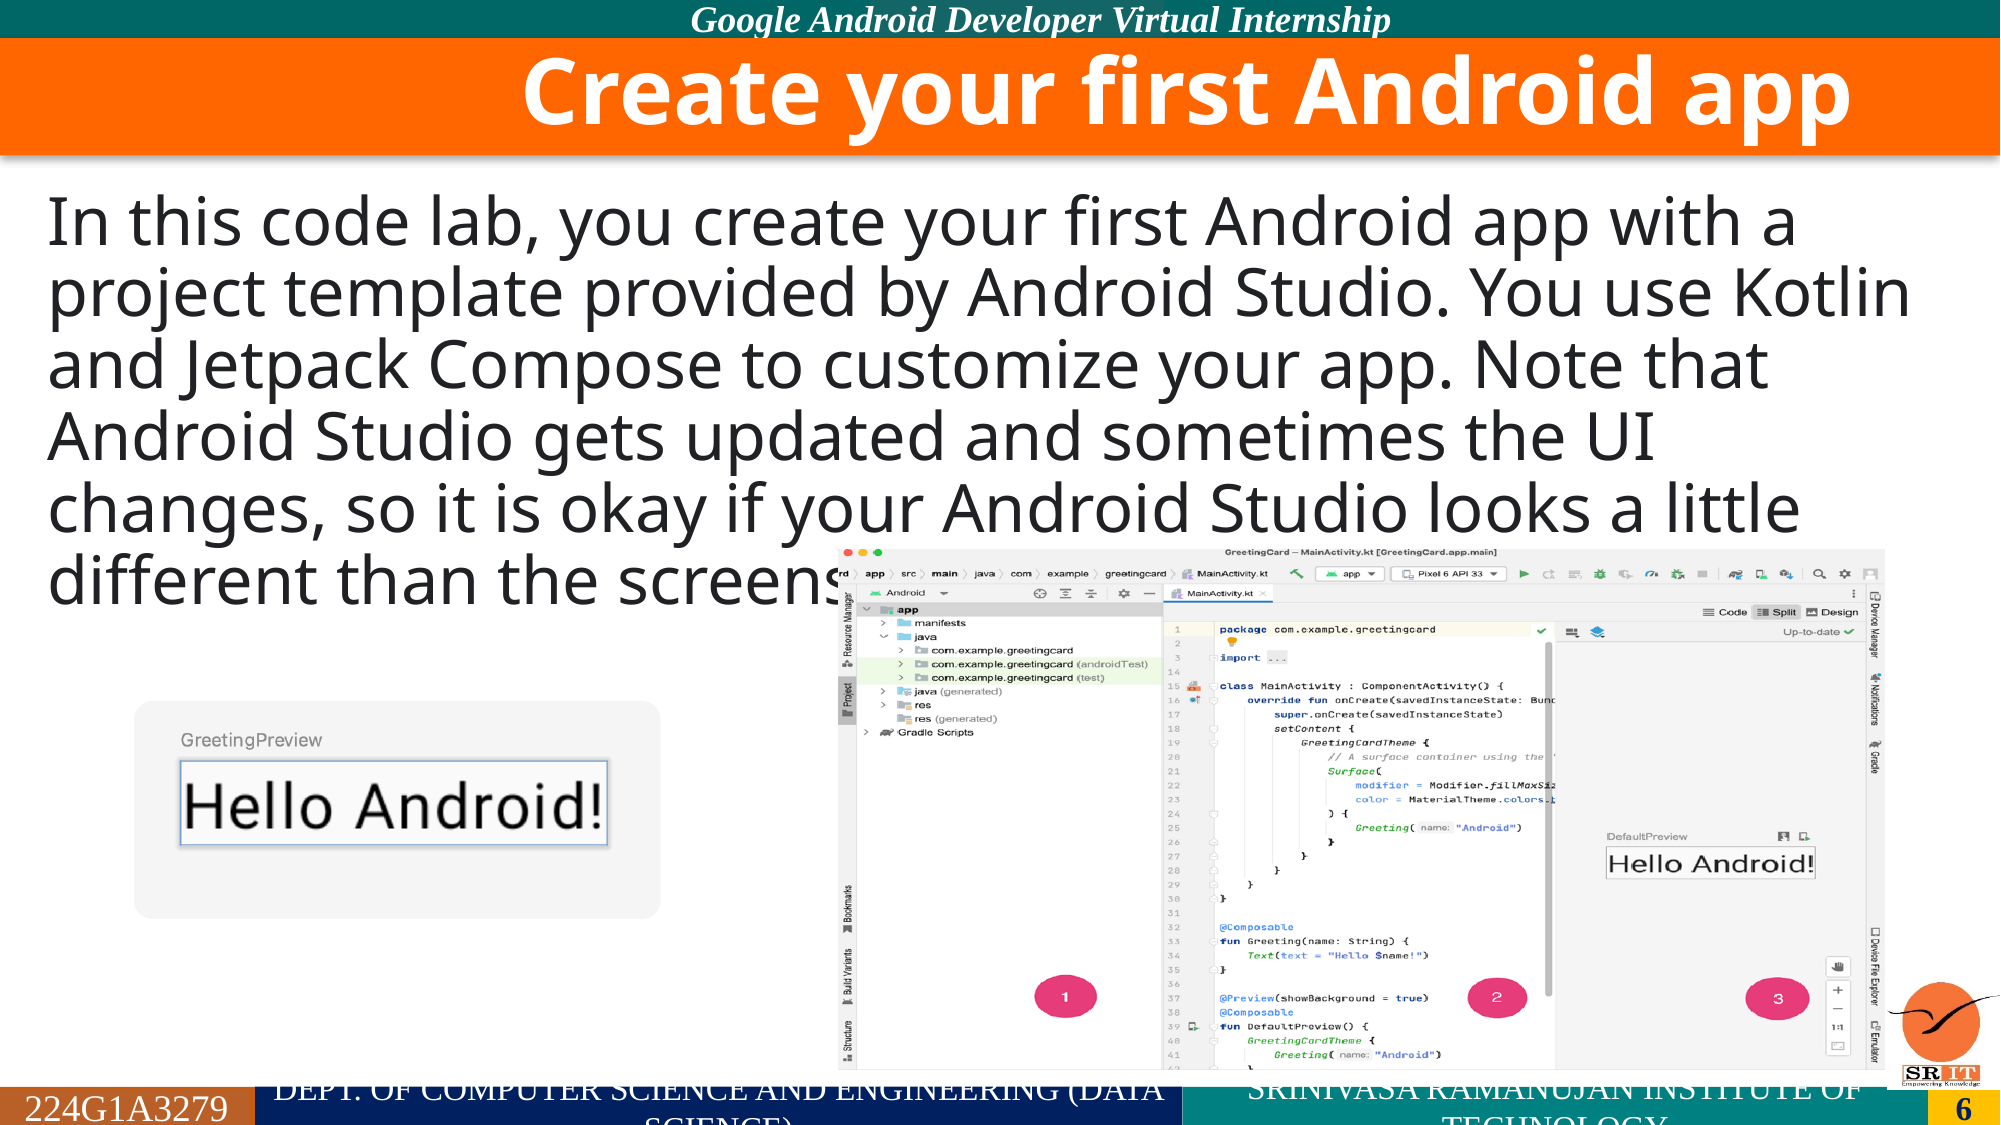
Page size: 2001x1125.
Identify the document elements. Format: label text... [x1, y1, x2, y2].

picture [871, 0, 1165, 39]
title Create your first Android app [0, 38, 2000, 156]
picture [1887, 977, 2000, 1090]
text_box Google Android Developer Virtual Internship [1165, 0, 1578, 38]
text_box 224G1A3279 [9, 1076, 259, 1125]
picture [0, 1089, 250, 1125]
list In this code lab, you create your first Android app with a project template provided by Android Studio. You use Kotlin and Jetpack Compose to customize your app. Note that Android Studio gets updated and sometimes the UI changes, so it is okay if your Android Studio looks a little different than the screenshots in this code lab. [32, 179, 1965, 1065]
picture [133, 700, 661, 919]
text_box Google Android Developer Virtual Internship [675, 0, 871, 38]
picture [838, 549, 1886, 1070]
